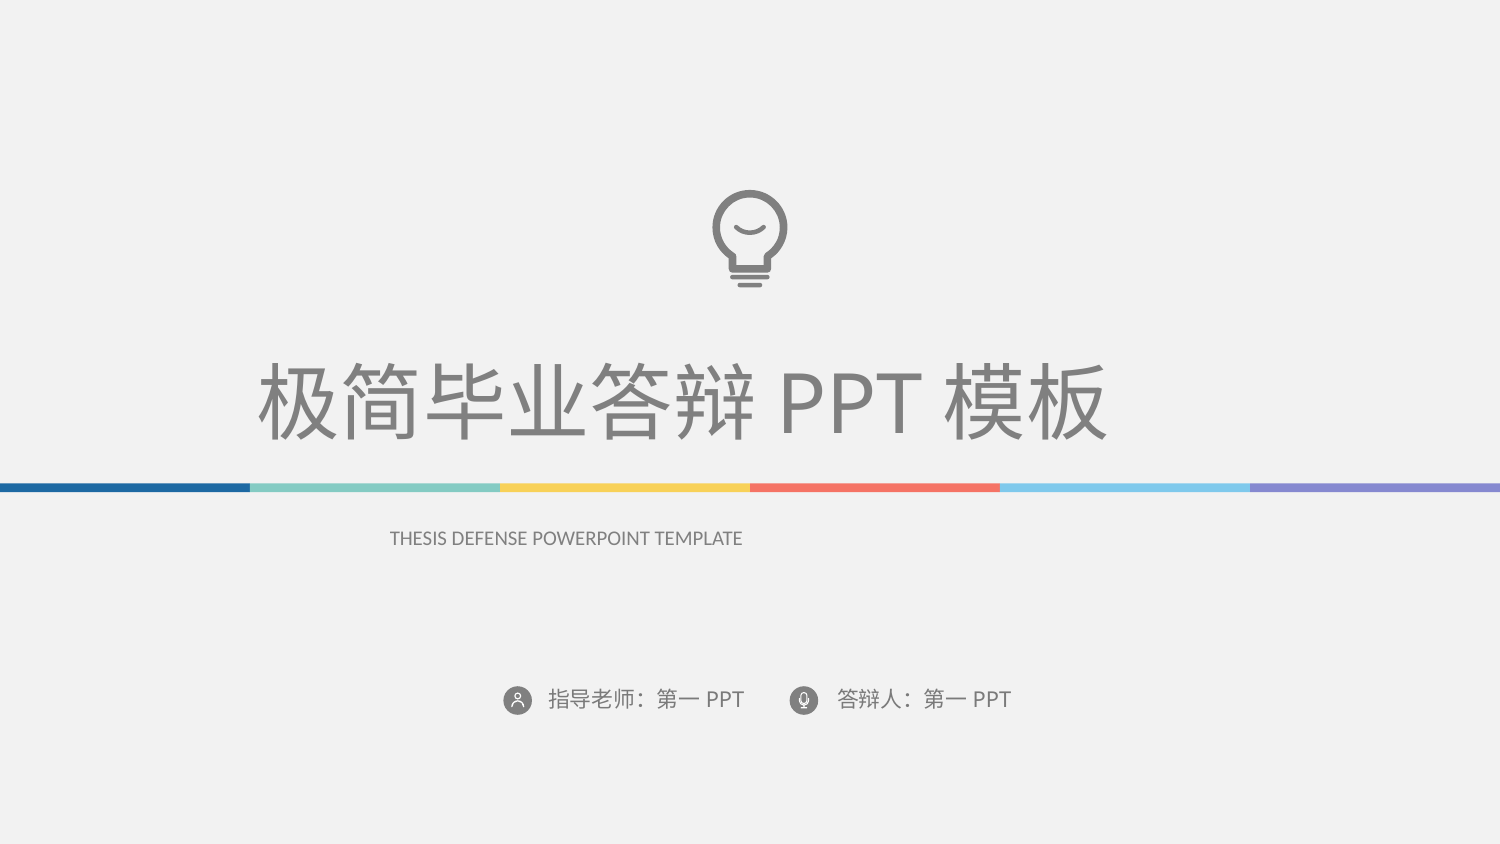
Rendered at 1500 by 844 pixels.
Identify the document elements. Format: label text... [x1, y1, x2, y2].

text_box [0, 483, 1500, 493]
text_box [737, 282, 763, 288]
text_box [712, 189, 788, 273]
text_box [730, 274, 770, 280]
text_box 答辩人：第一PPT [822, 677, 1026, 719]
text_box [503, 685, 533, 716]
text_box 指导老师：第一PPT [533, 677, 760, 719]
text_box THESIS DEFENSE POWERPOINT TEMPLATE [374, 517, 1126, 558]
text_box 极简毕业答辩PPT模板 [242, 342, 1258, 458]
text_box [789, 685, 819, 716]
